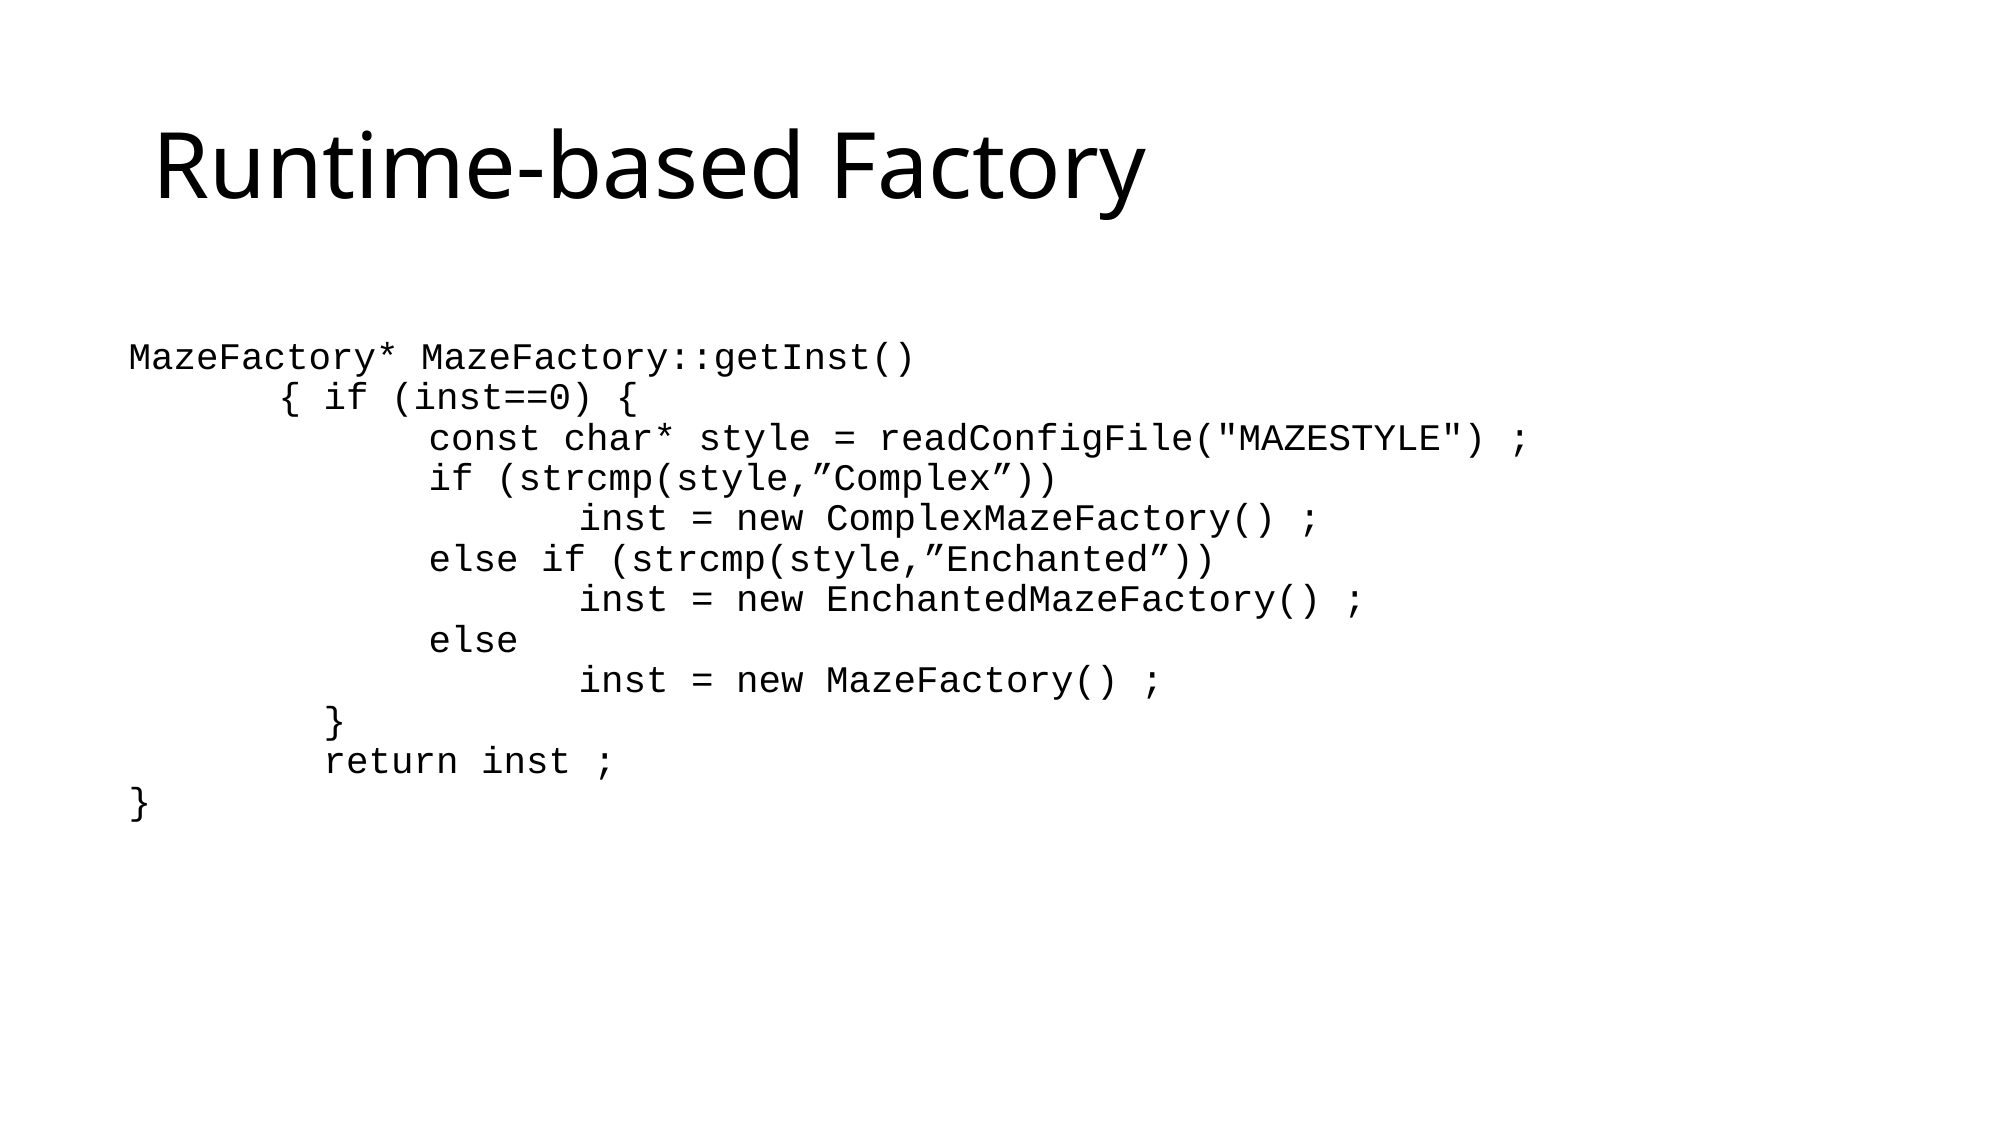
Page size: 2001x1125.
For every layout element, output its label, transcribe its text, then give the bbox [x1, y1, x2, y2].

title Runtime-based Factory [137, 59, 1863, 278]
text_box MazeFactory* MazeFactory::getInst() { if (inst==0) { const char* style = readConfigFile("MAZESTYLE") ; if (strcmp(style,”Complex”)) inst = new ComplexMazeFactory() ; else if (strcmp(style,”Enchanted”)) inst = new EnchantedMazeFactory() ; else inst = new MazeFactory() ; } return inst ; } [113, 329, 1587, 830]
